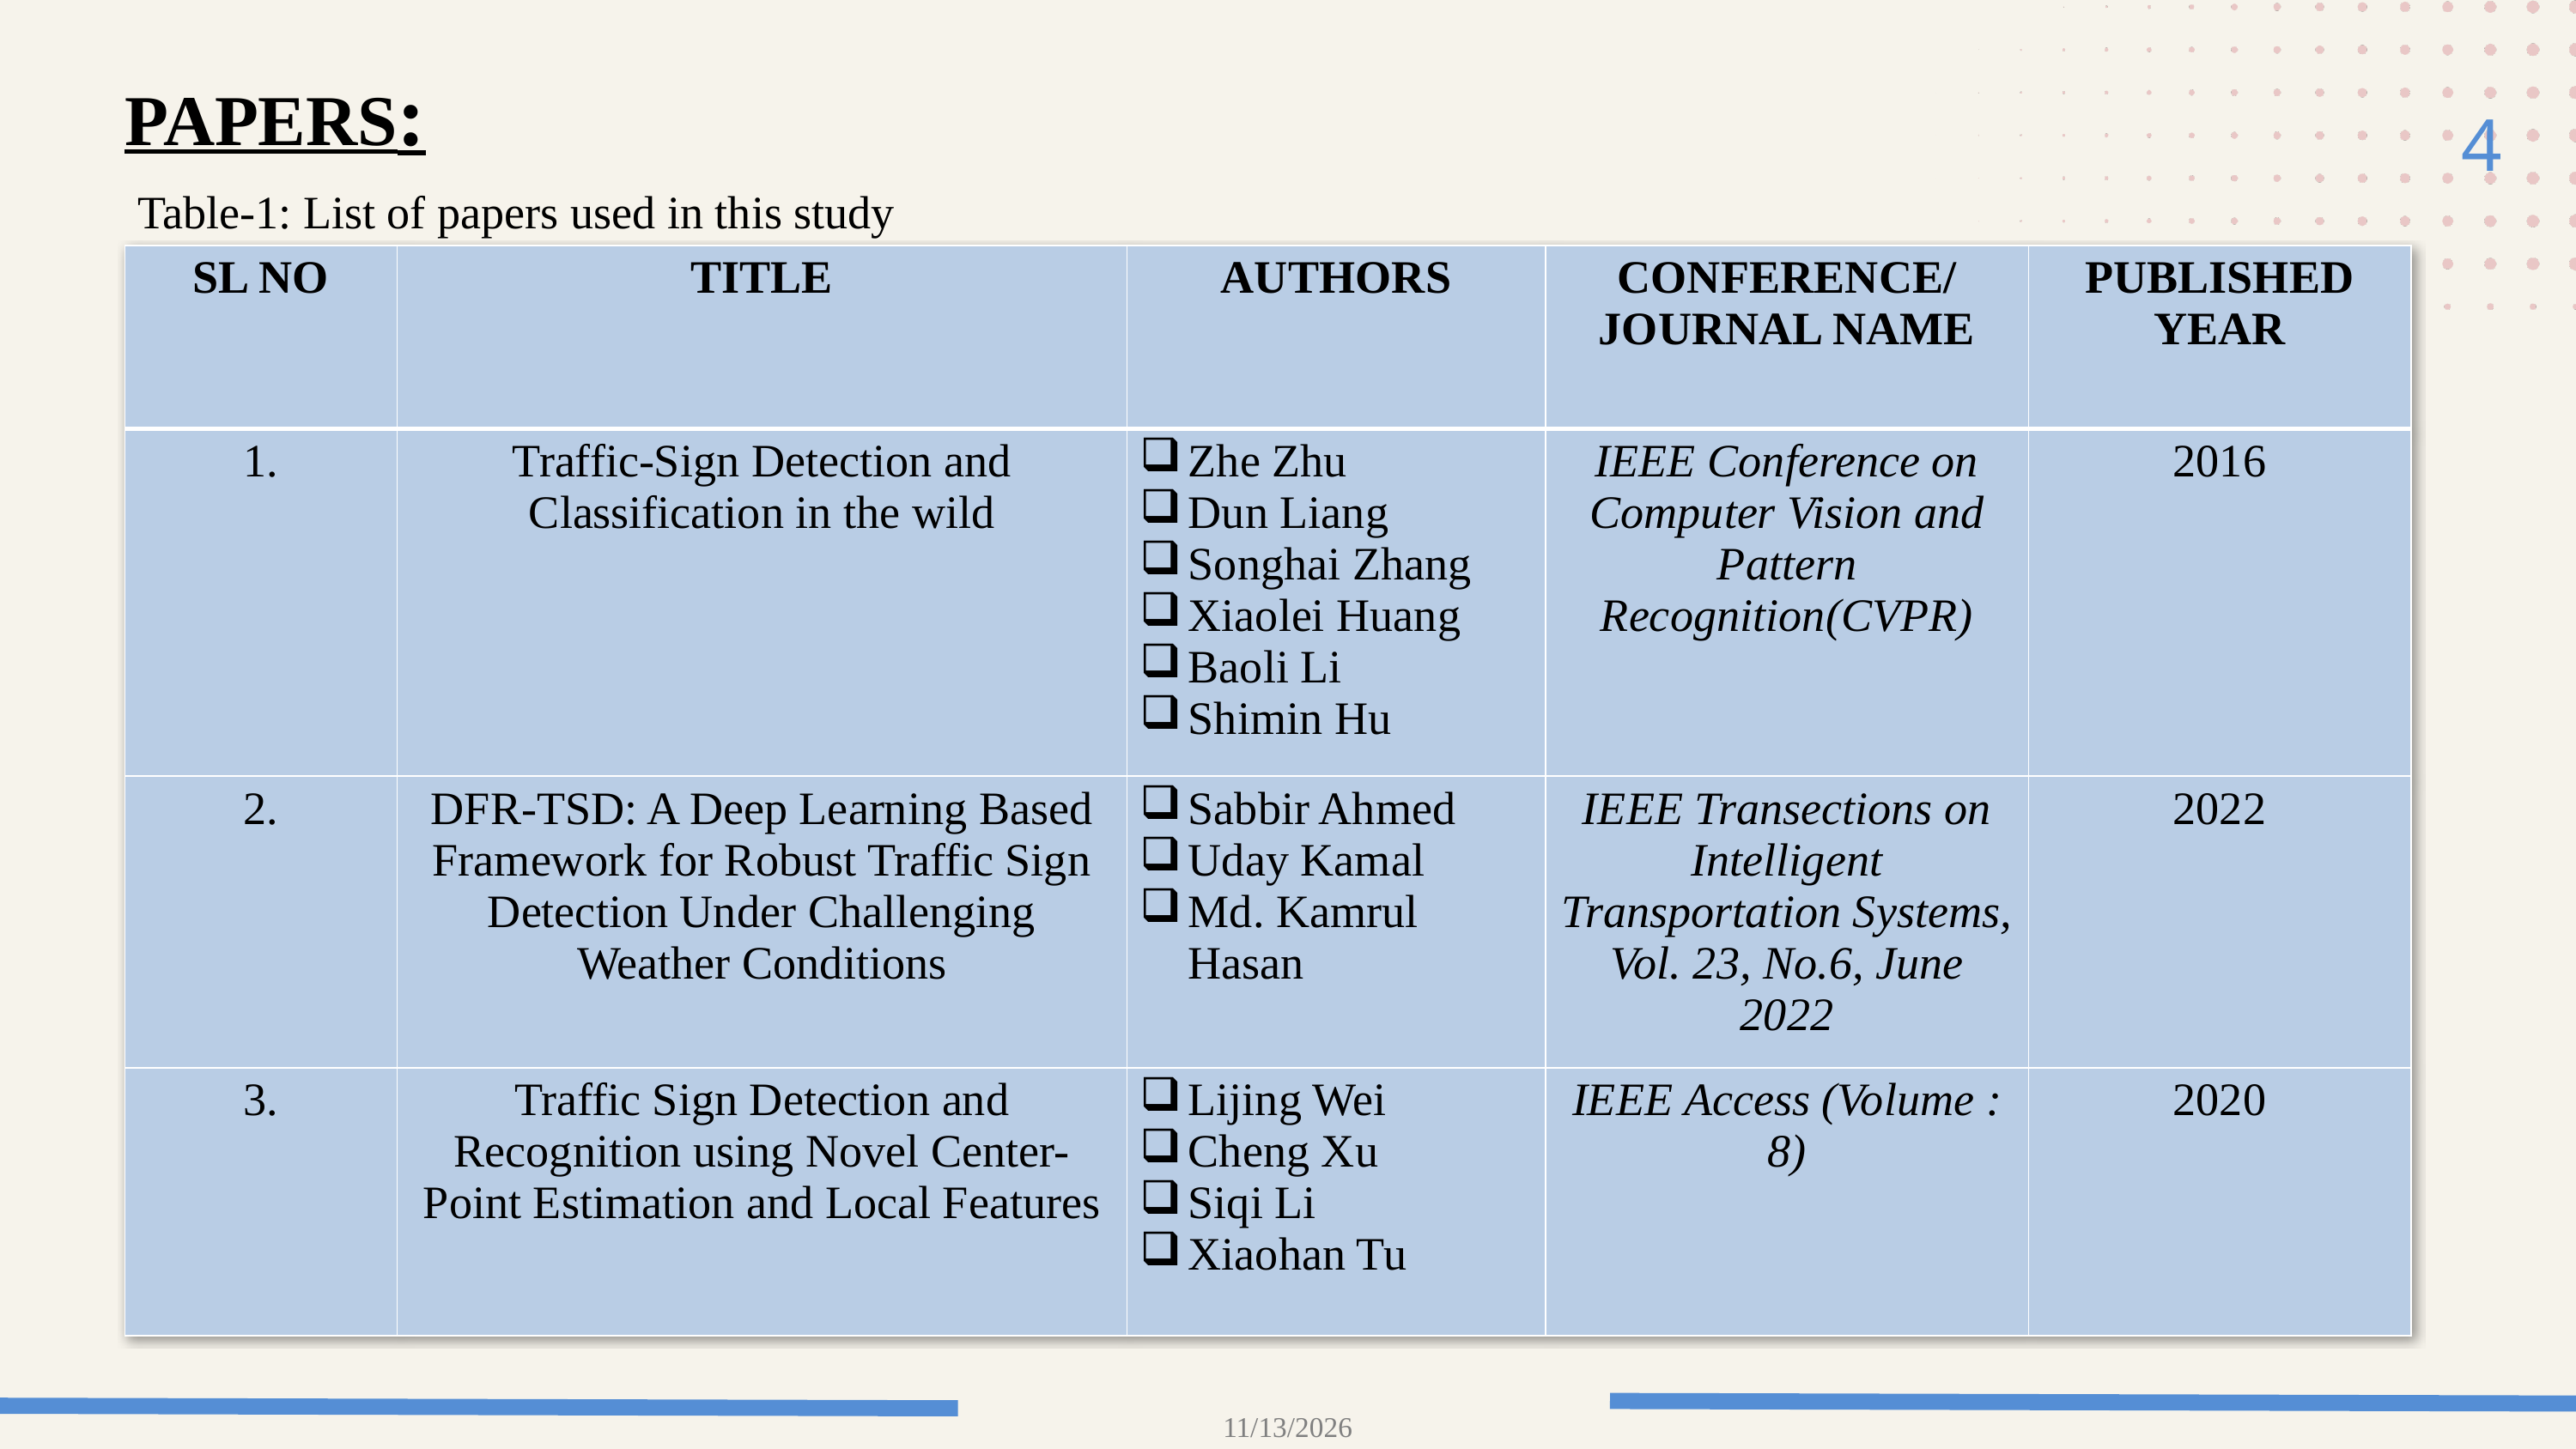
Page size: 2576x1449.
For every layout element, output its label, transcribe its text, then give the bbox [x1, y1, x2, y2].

table_cell 2. [125, 777, 397, 1067]
text_box [2422, 243, 2576, 310]
text_box Table-1: List of papers used in this study [125, 176, 1435, 245]
table_cell IEEE Transections on Intelligent Transportation Systems, Vol. 23, No.6, June 2022 [1546, 777, 2028, 1067]
table_header TITLE [398, 246, 1127, 427]
table_cell 1. [125, 431, 397, 775]
table_header CONFERENCE/JOURNAL NAME [1546, 246, 2028, 427]
text_box [1935, 0, 2370, 240]
table_header AUTHORS [1127, 246, 1545, 427]
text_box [2372, 0, 2576, 236]
text_box PAPERS: [125, 59, 556, 163]
table_cell Traffic-Sign Detection and Classification in the wild [398, 431, 1127, 775]
table_cell 2022 [2029, 777, 2410, 1067]
table_cell 2020 [2029, 1069, 2410, 1335]
table_cell IEEE Access (Volume : 8) [1546, 1069, 2028, 1335]
table_cell Sabbir Ahmed Uday Kamal Md. Kamrul Hasan [1127, 777, 1545, 1067]
table_cell Zhe Zhu Dun Liang Songhai Zhang Xiaolei Huang Baoli Li Shimin Hu [1127, 431, 1545, 775]
table_cell 2016 [2029, 431, 2410, 775]
table_header PUBLISHED YEAR [2029, 246, 2410, 427]
table_cell IEEE Conference on Computer Vision and Pattern Recognition(CVPR) [1546, 431, 2028, 775]
table_cell 3. [125, 1069, 397, 1335]
table_cell Traffic Sign Detection and Recognition using Novel Center-Point Estimation and Local Features [398, 1069, 1127, 1335]
table_header SL NO [125, 246, 397, 427]
table_cell DFR-TSD: A Deep Learning Based Framework for Robust Traffic Sign Detection Under Challenging Weather Conditions [398, 777, 1127, 1067]
text_box 5/16/2024 [1131, 1375, 1445, 1444]
table_cell Lijing Wei Cheng Xu Siqi Li Xiaohan Tu [1127, 1069, 1545, 1335]
